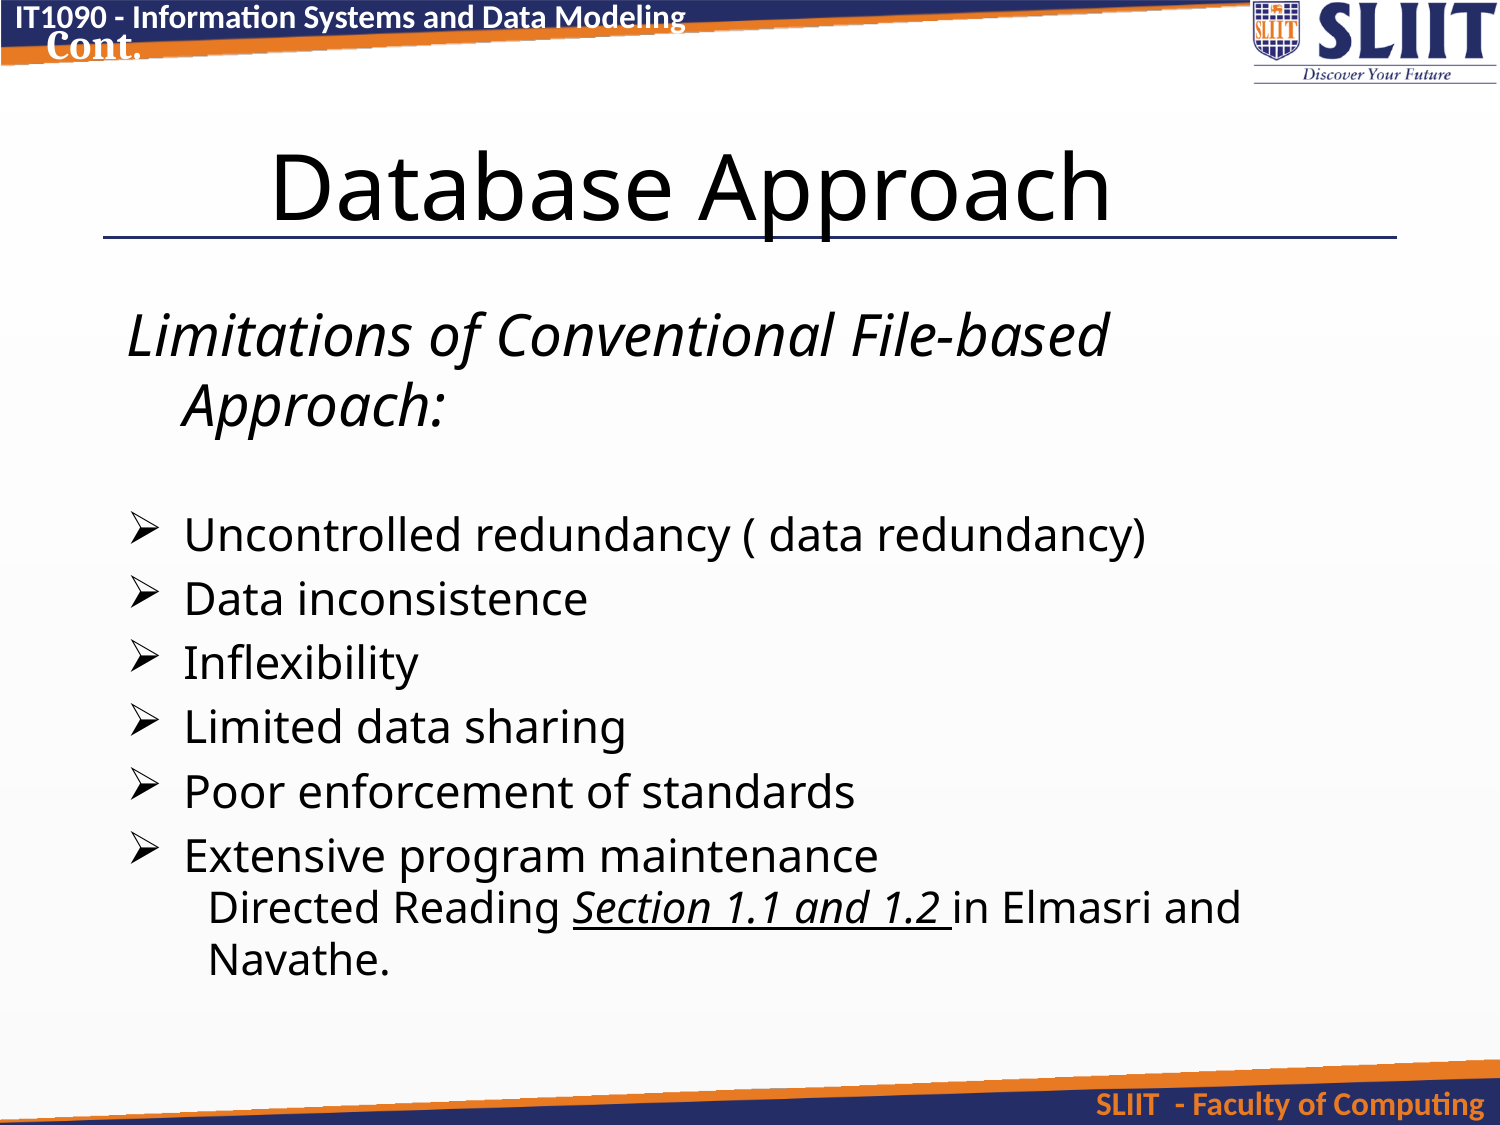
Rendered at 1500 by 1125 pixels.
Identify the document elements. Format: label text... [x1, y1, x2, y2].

text_box Limitations of Conventional File-based Approach: Uncontrolled redundancy ( data redundancy) Data inconsistence Inflexibility Limited data sharing Poor enforcement of standards Extensive program maintenance [112, 290, 1376, 1047]
picture [1250, 0, 1500, 84]
picture [0, 1050, 1500, 1125]
title Database Approach [253, 126, 1250, 256]
text_box Directed Reading Section 1.1 and 1.2 in Elmasri and Navathe. [192, 872, 1315, 992]
text_box Cont. [0, 7, 254, 79]
picture [2, 2, 1249, 75]
